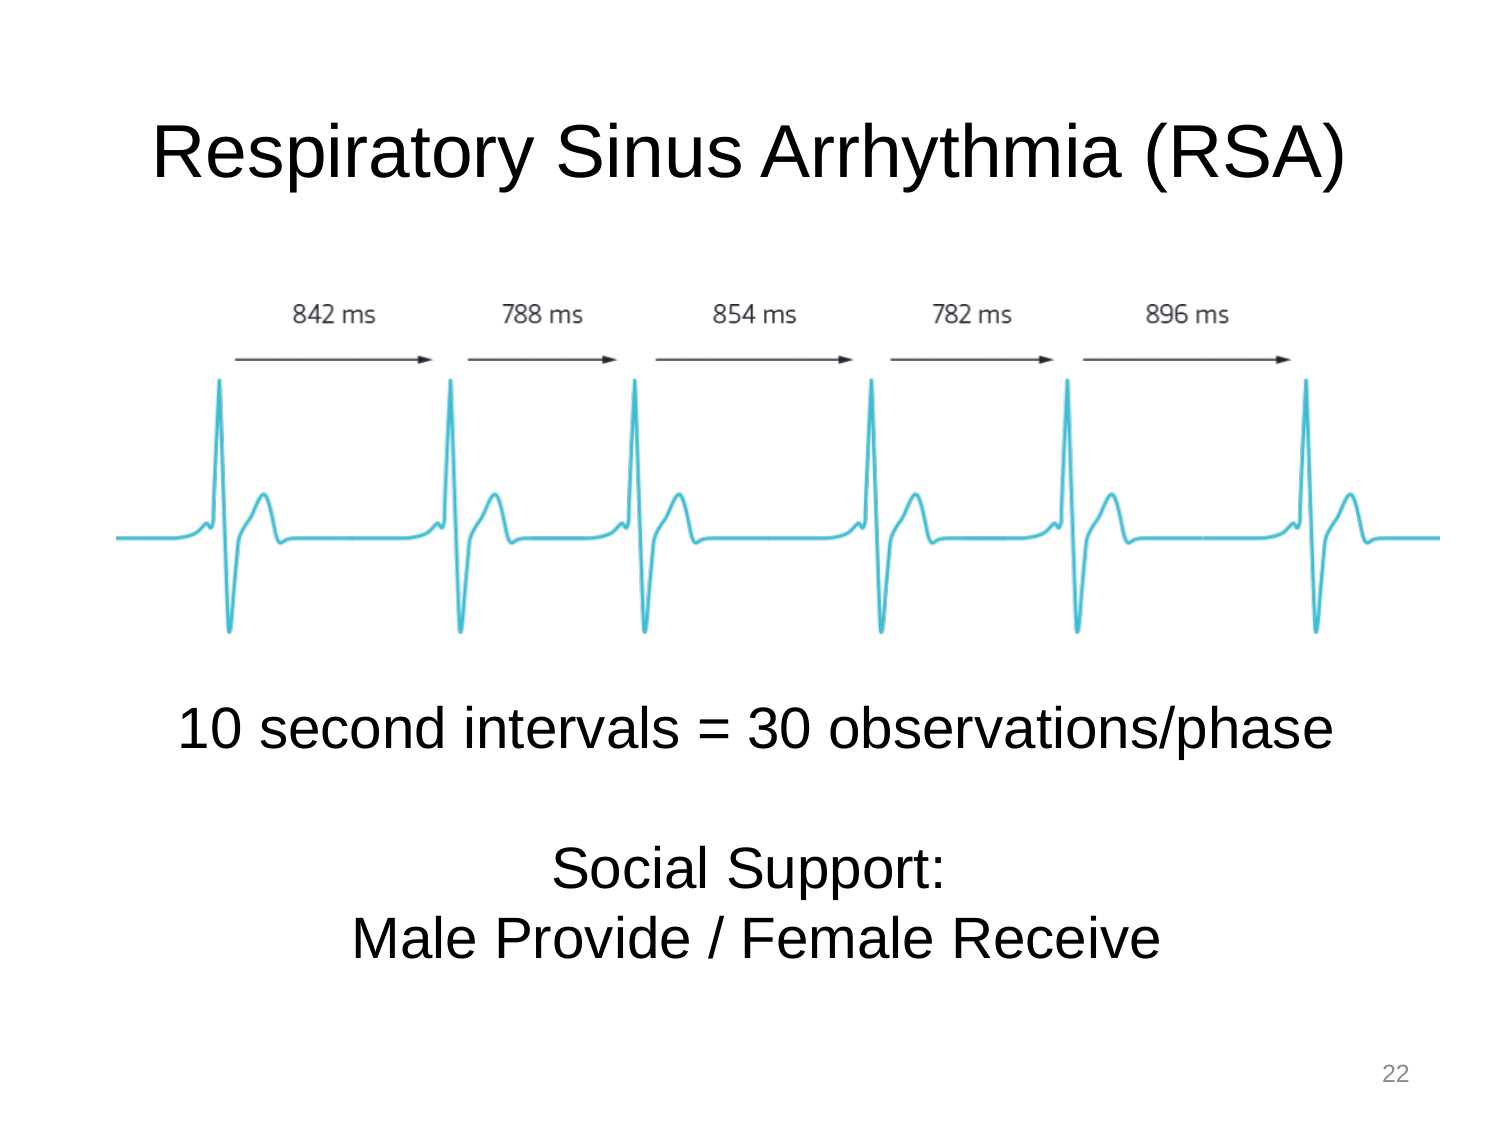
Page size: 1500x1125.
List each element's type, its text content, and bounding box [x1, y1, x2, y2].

picture [116, 304, 1440, 634]
slide_number 22 [1074, 1042, 1425, 1103]
title Respiratory Sinus Arrhythmia (RSA) [75, 54, 1425, 242]
text_box 10 second intervals = 30 observations/phase Social Support: Male Provide / Female Receive [139, 682, 1375, 978]
